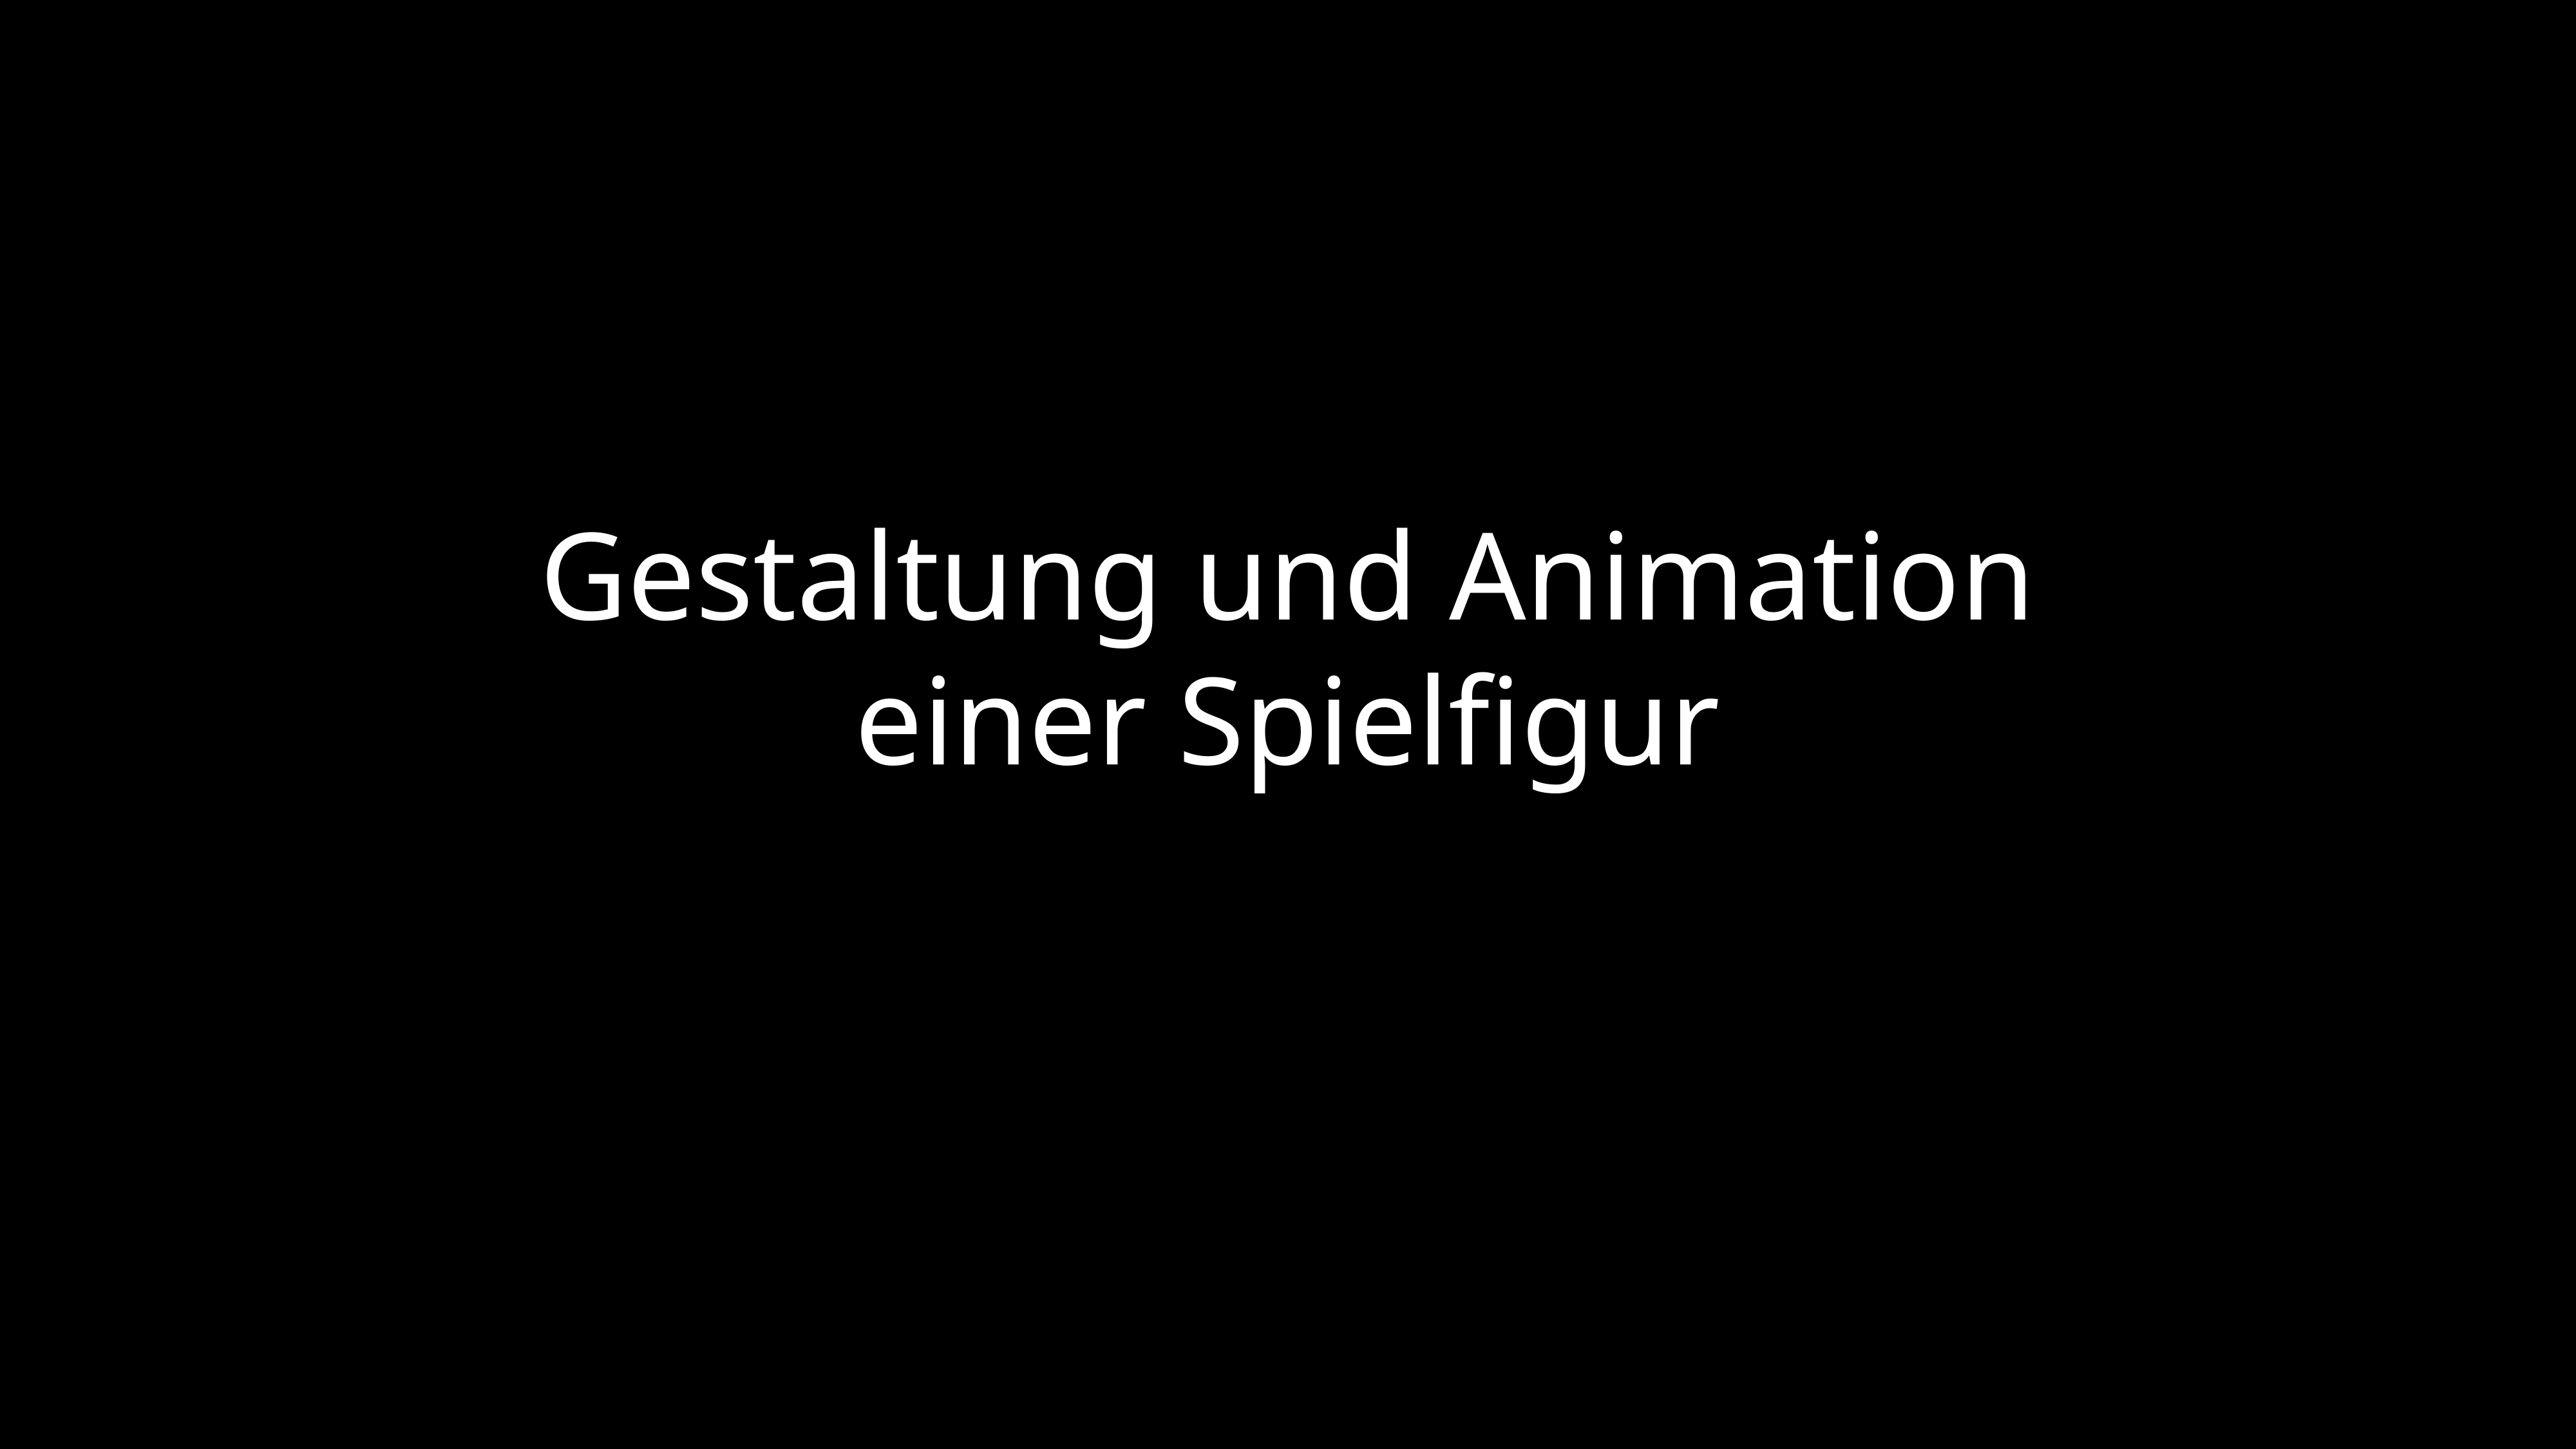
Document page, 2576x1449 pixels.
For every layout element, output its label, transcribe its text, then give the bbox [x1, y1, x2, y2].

title Gestaltung und Animation einer Spielfigur [187, 303, 2389, 795]
